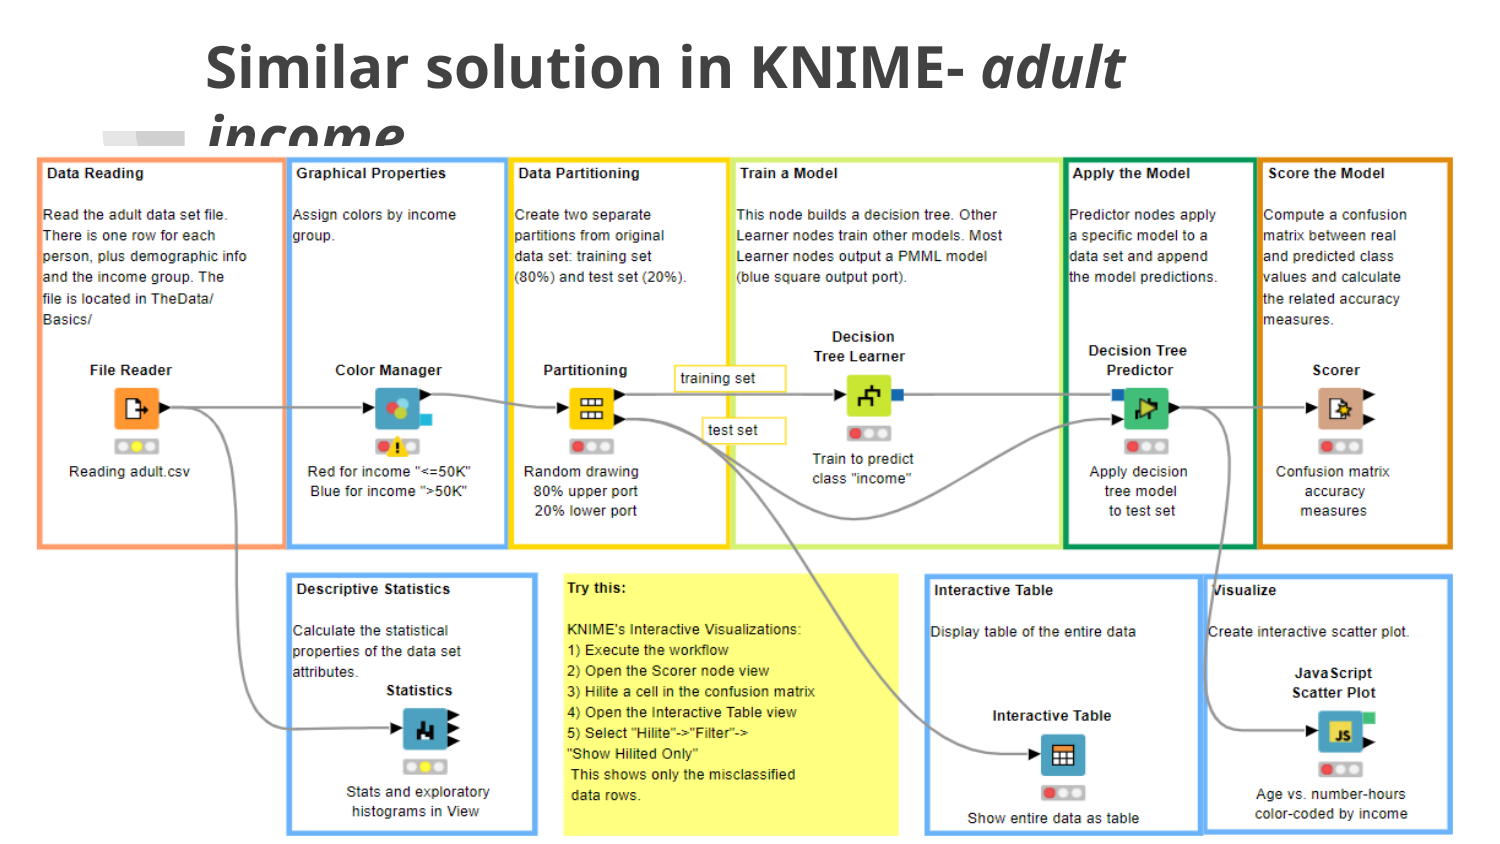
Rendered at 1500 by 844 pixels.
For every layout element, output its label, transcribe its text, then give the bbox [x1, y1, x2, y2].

picture [26, 145, 1481, 844]
title Similar solution in KNIME- adult income [190, 14, 1344, 144]
